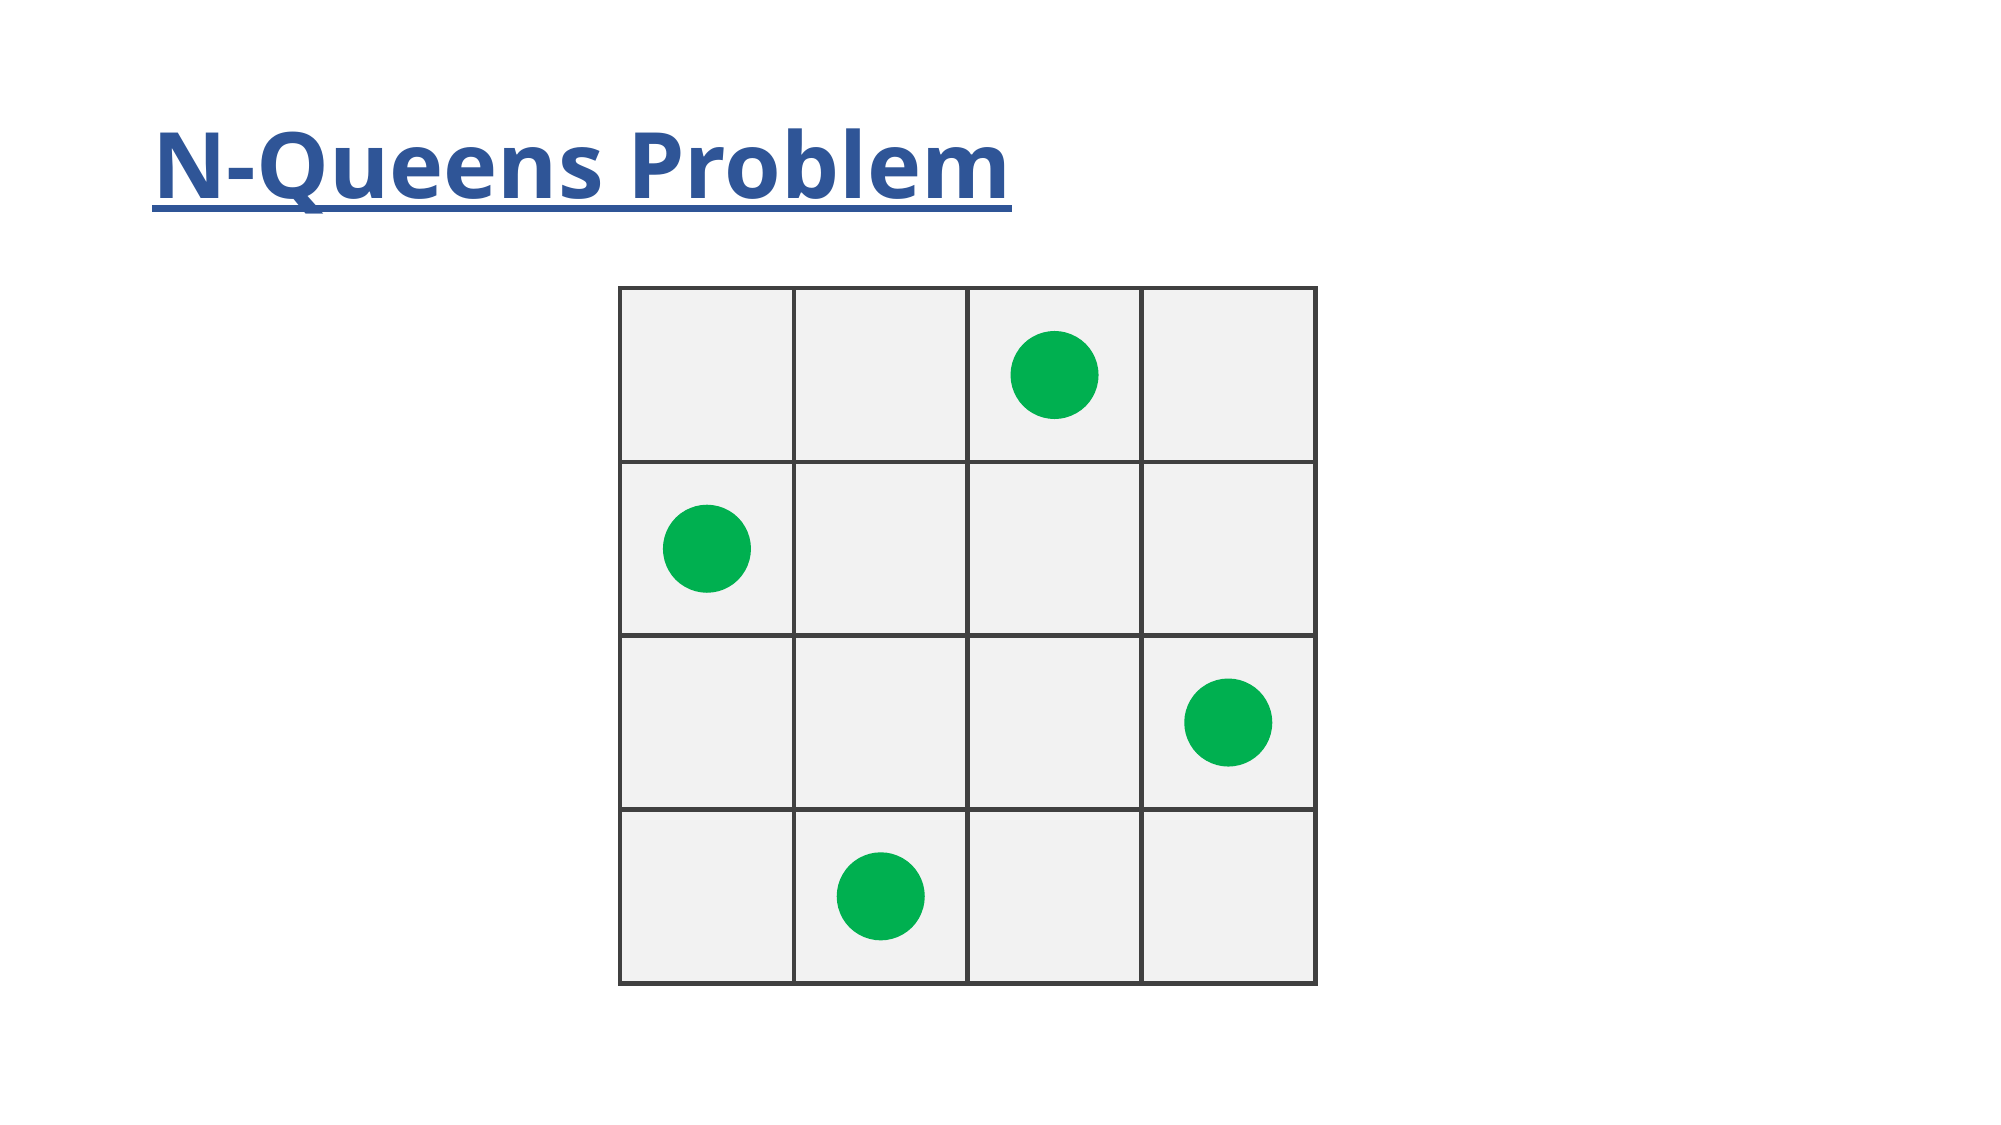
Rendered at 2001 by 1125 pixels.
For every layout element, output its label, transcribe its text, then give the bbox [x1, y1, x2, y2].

text_box [1140, 635, 1316, 808]
text_box [619, 287, 793, 461]
text_box [967, 635, 1140, 808]
title N-Queens Problem [137, 59, 1863, 278]
text_box [619, 808, 793, 984]
text_box [836, 852, 925, 941]
text_box [1140, 461, 1316, 635]
text_box [793, 461, 967, 635]
text_box [1184, 678, 1273, 767]
text_box [967, 287, 1140, 461]
text_box [662, 504, 751, 593]
text_box [1140, 287, 1316, 461]
text_box [619, 635, 793, 808]
text_box [619, 461, 793, 635]
text_box [967, 461, 1140, 635]
text_box [793, 287, 967, 461]
text_box [967, 808, 1140, 984]
text_box [793, 808, 967, 984]
text_box [793, 635, 967, 808]
text_box [1140, 808, 1316, 984]
text_box [1010, 330, 1099, 420]
